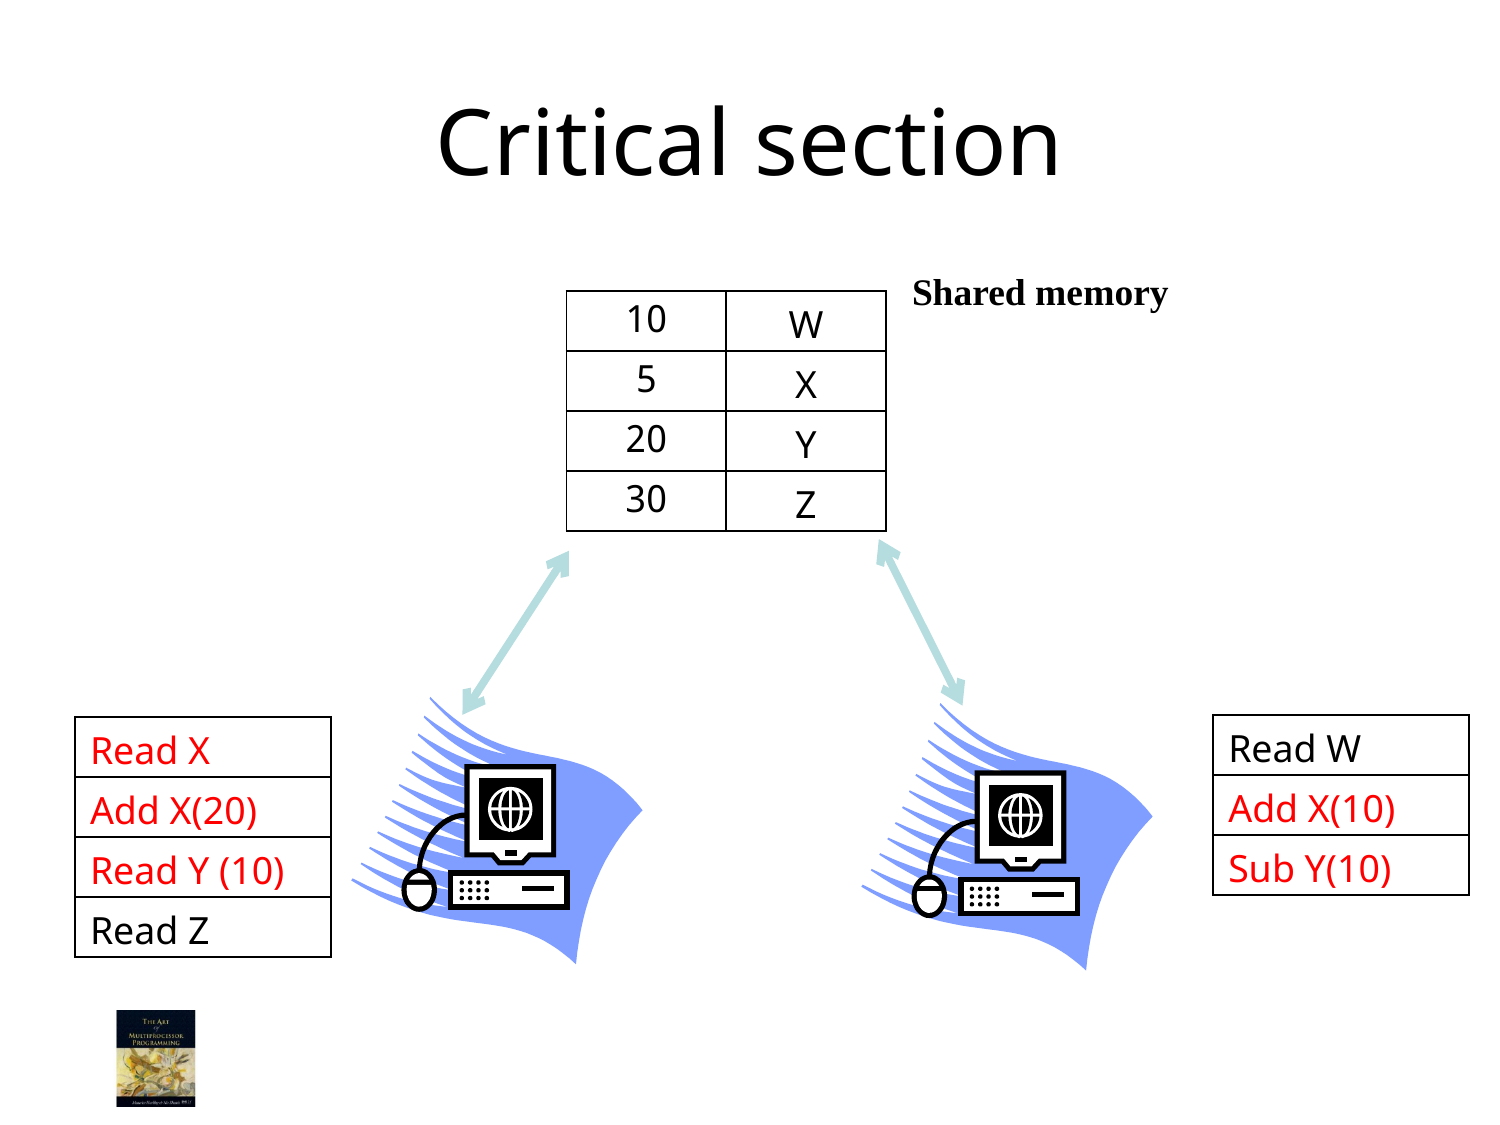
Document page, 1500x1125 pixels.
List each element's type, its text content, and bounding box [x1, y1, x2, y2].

list [91, 299, 1409, 1045]
table_cell Sub Y(10) [1214, 836, 1468, 894]
table_cell Y [727, 412, 885, 470]
picture [350, 696, 643, 965]
table_header 10 [567, 292, 725, 350]
table_cell Read Y (10) [76, 838, 330, 896]
text_box Shared memory [878, 260, 1184, 321]
picture [107, 1045, 204, 1107]
table_cell X [727, 352, 885, 410]
table_cell Add X(20) [76, 778, 330, 836]
table_header Read W [1214, 716, 1468, 774]
table_cell 20 [567, 412, 725, 470]
table_cell Z [727, 472, 885, 530]
table_cell 30 [567, 472, 725, 530]
table_header W [727, 292, 885, 350]
table_header Read X [76, 718, 330, 776]
table_cell 5 [567, 352, 725, 410]
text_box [878, 538, 963, 706]
picture [860, 702, 1153, 971]
table_cell Add X(10) [1214, 776, 1468, 834]
table_cell Read Z [76, 898, 330, 956]
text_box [462, 550, 570, 716]
title Critical section [74, 44, 1426, 233]
